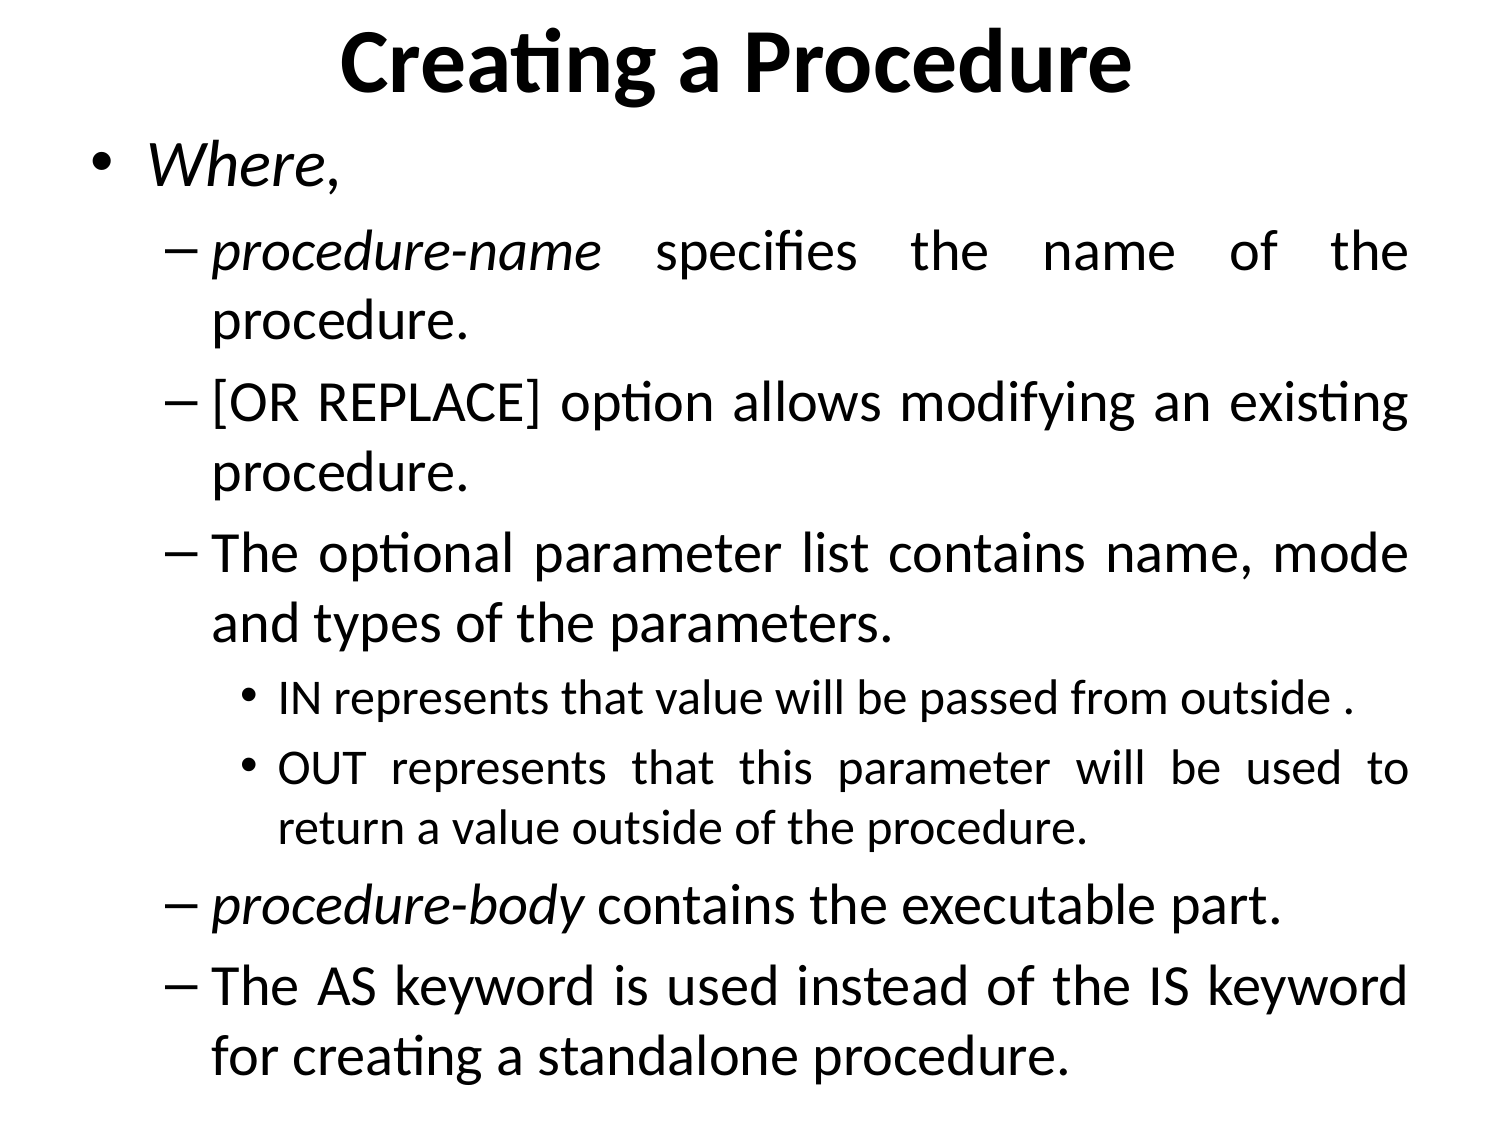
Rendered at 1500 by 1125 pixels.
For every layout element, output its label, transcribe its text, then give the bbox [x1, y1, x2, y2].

title Creating a Procedure [62, 0, 1413, 150]
list Where, procedure-name specifies the name of the procedure. [OR REPLACE] option allows modifying an existing procedure. The optional parameter list contains name, mode and types of the parameters. IN represents that value will be passed from outside . OUT represents that this parameter will be used to return a value outside of the procedure. procedure-body contains the executable part. The AS keyword is used instead of the IS keyword for creating a standalone procedure. [75, 112, 1425, 1125]
